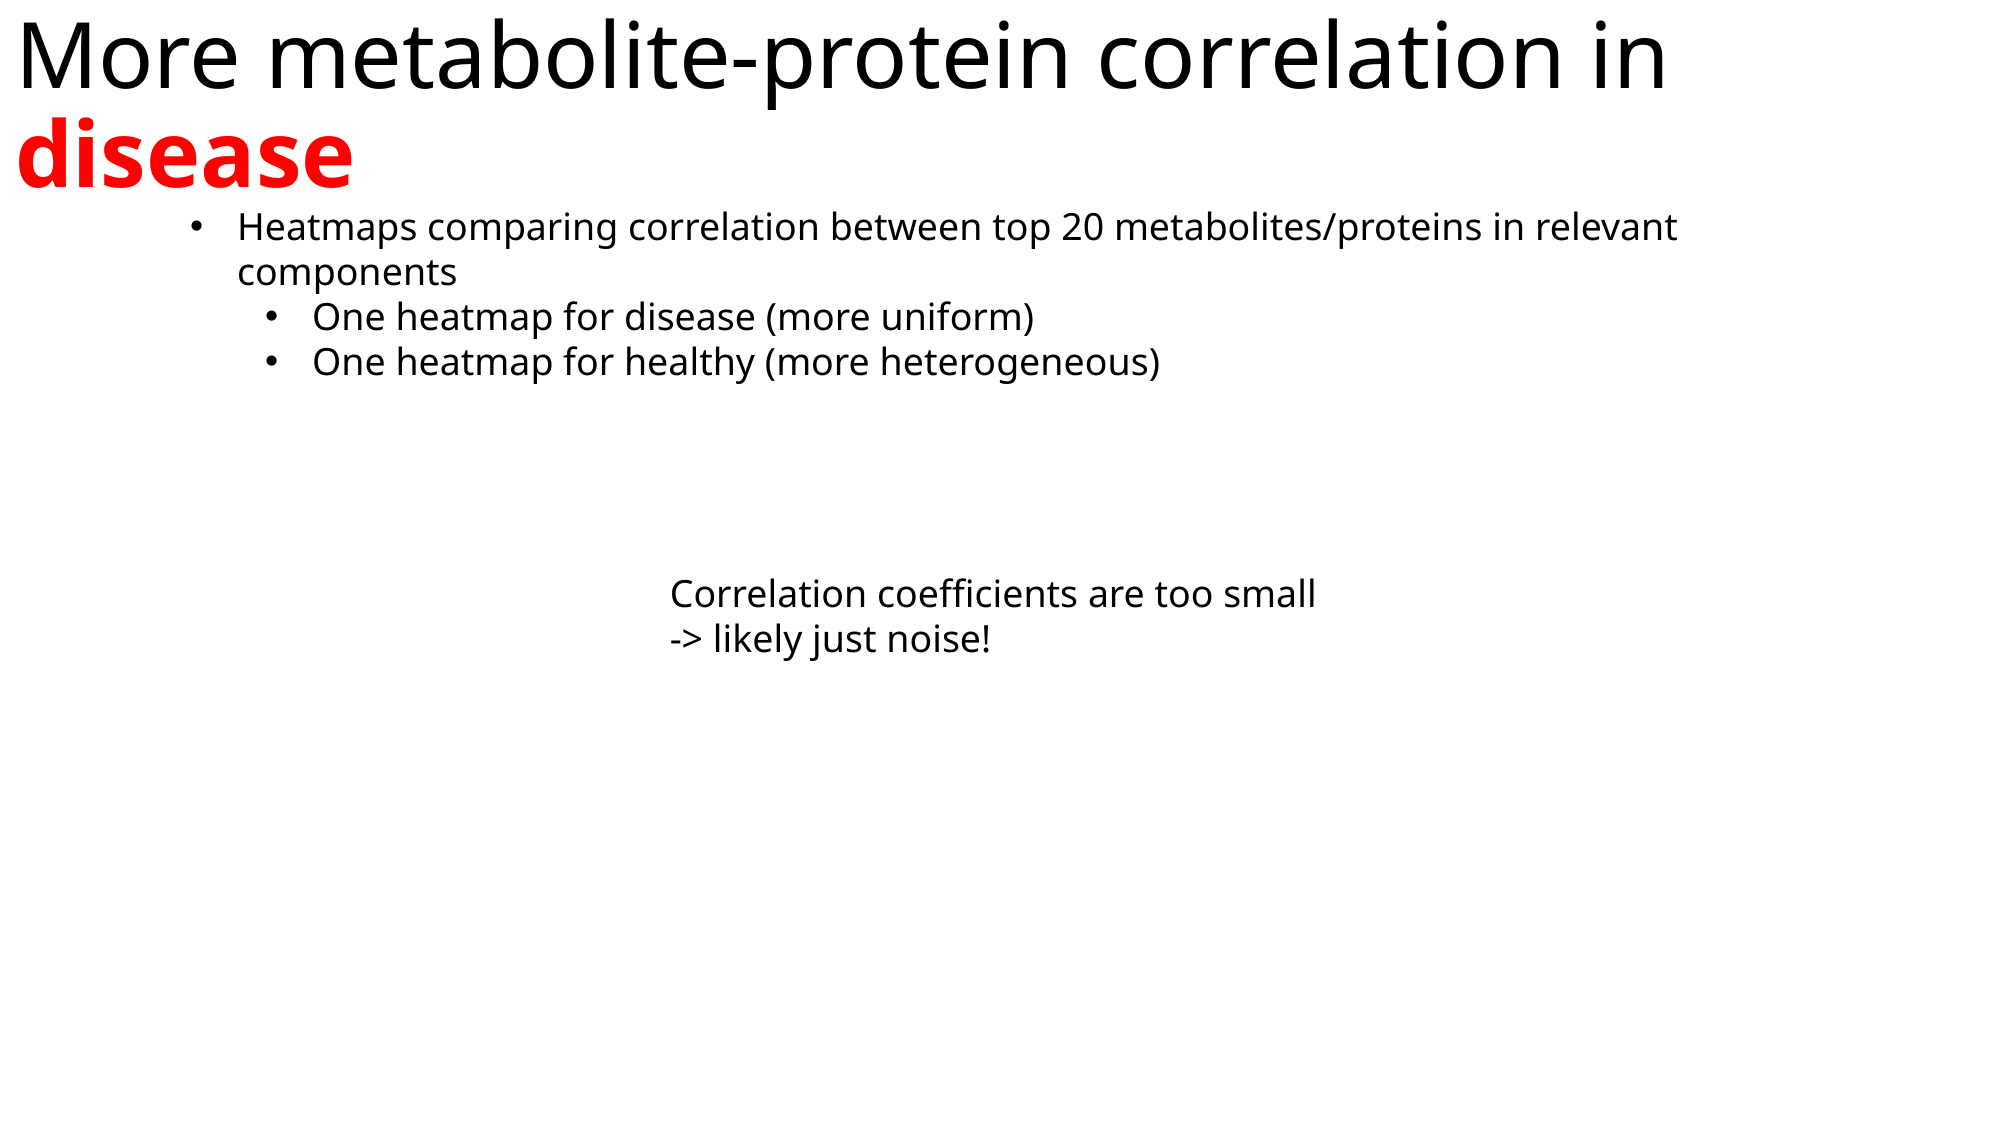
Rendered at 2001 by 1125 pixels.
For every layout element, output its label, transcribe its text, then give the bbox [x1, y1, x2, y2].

text_box Heatmaps comparing correlation between top 20 metabolites/proteins in relevant components One heatmap for disease (more uniform) One heatmap for healthy (more heterogeneous) [175, 195, 1825, 391]
title More metabolite-protein correlation in disease [0, 0, 2000, 217]
text_box Correlation coefficients are too small -> likely just noise! [655, 562, 1345, 668]
